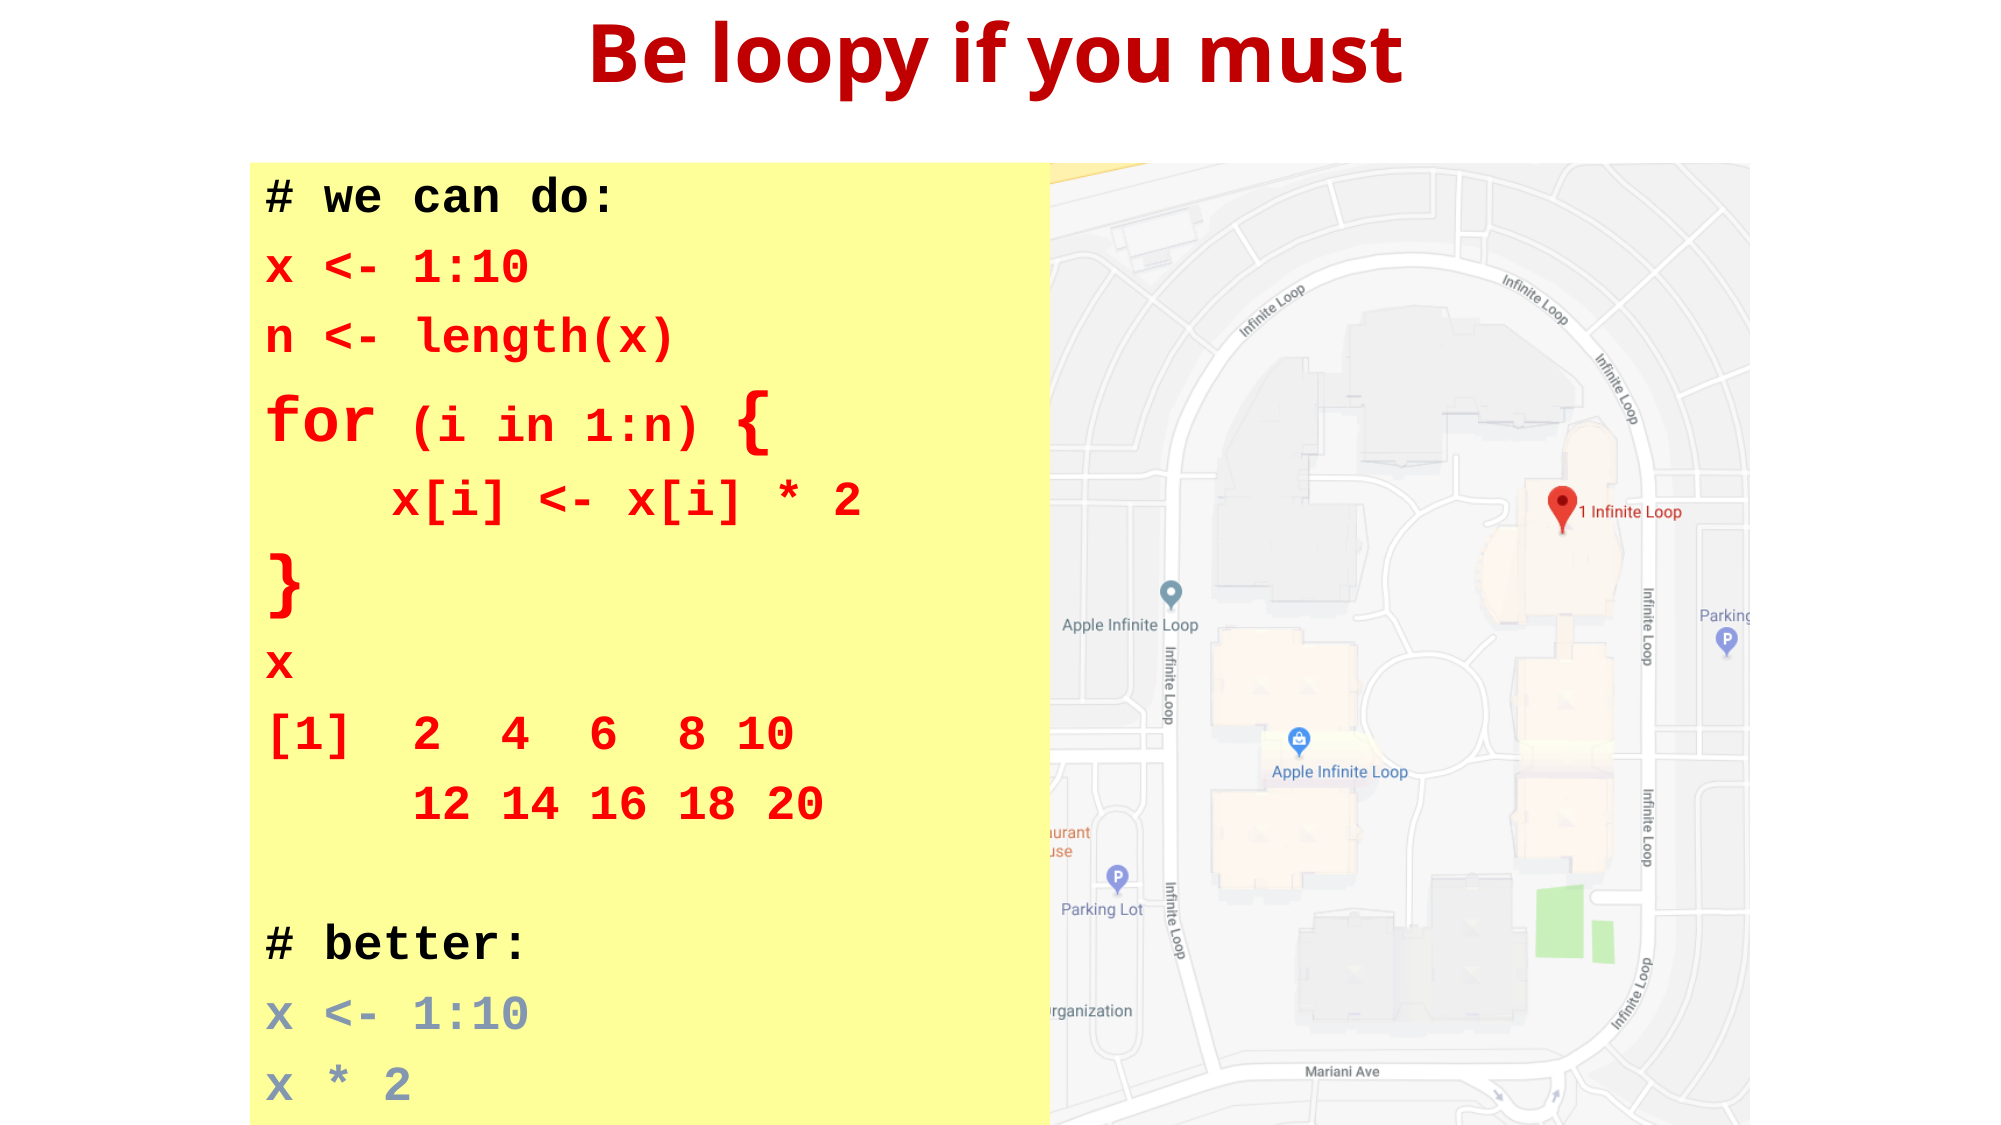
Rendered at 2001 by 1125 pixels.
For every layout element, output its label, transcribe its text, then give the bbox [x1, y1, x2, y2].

list # we can do: x <- 1:10 n <- length(x) for (i in 1:n) { x[i] <- x[i] * 2 } x [1] 2 4 6 8 10 12 14 16 18 20 # better: x <- 1:10 x * 2 [249, 162, 1049, 1125]
title Be loopy if you must [571, 0, 1429, 113]
picture [1049, 162, 1750, 1125]
